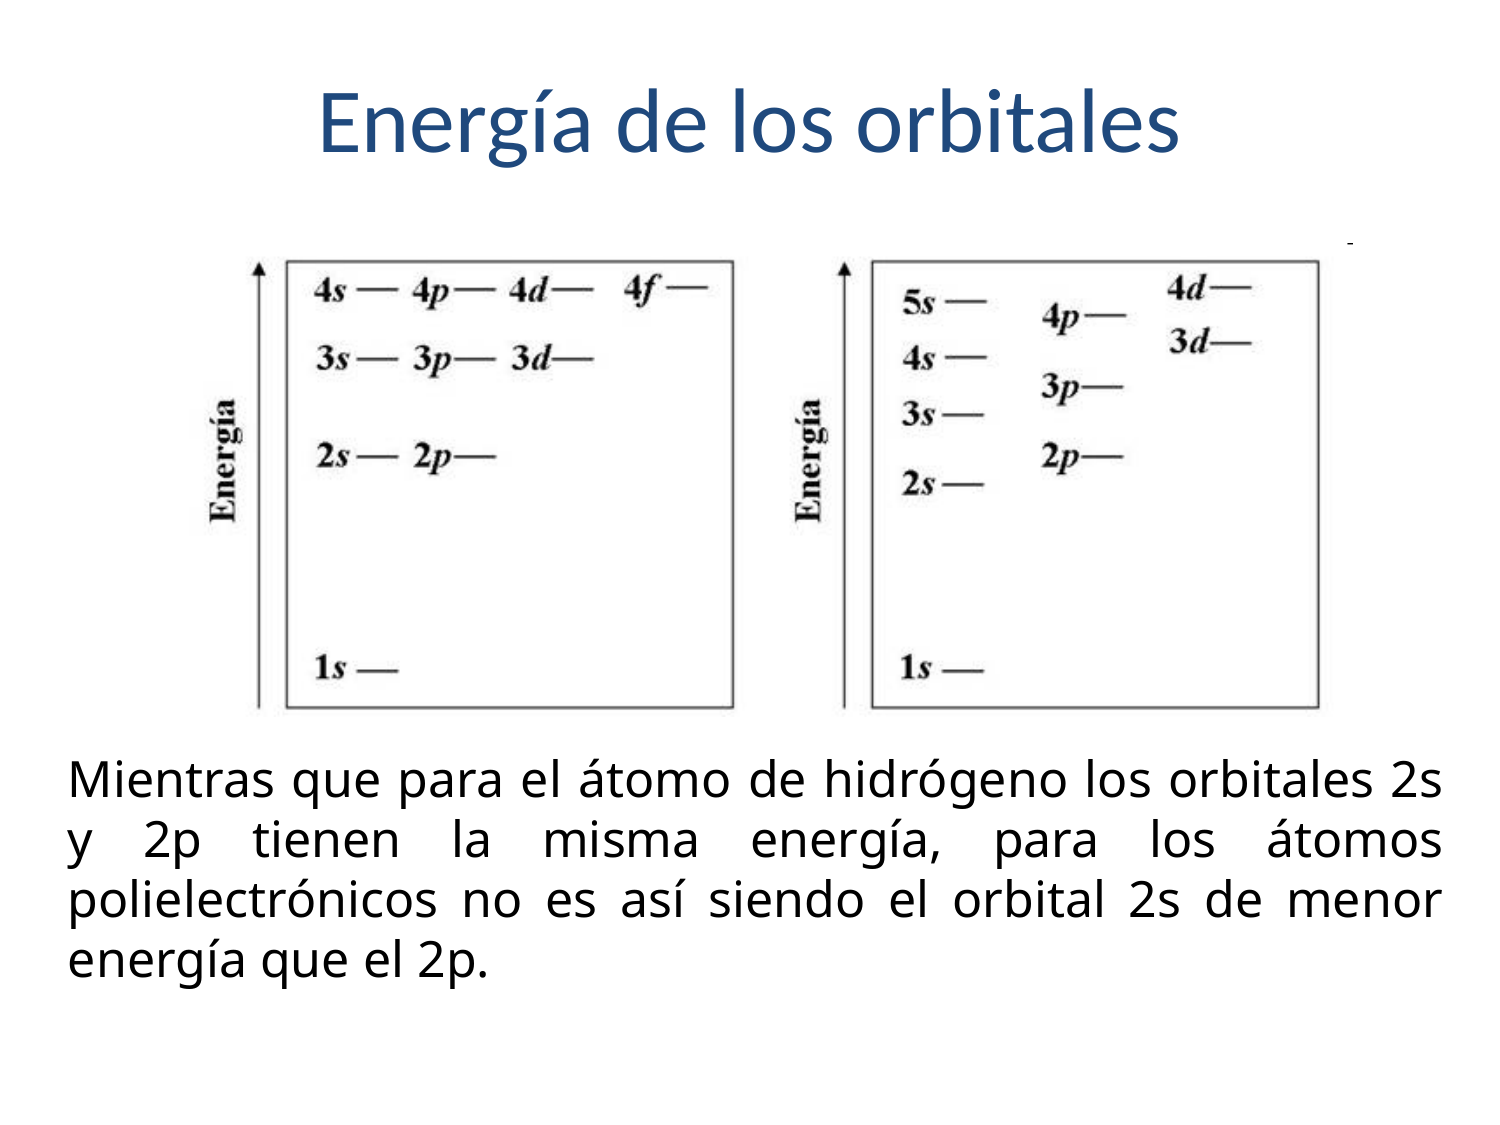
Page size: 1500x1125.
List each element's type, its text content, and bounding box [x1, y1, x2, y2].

text_box Energía de los orbitales [74, 30, 1425, 201]
text_box Mientras que para el átomo de hidrógeno los orbitales 2s y 2p tienen la misma energía, para los átomos polielectrónicos no es así siendo el orbital 2s de menor energía que el 2p. [53, 739, 1459, 1004]
picture [182, 243, 1353, 718]
